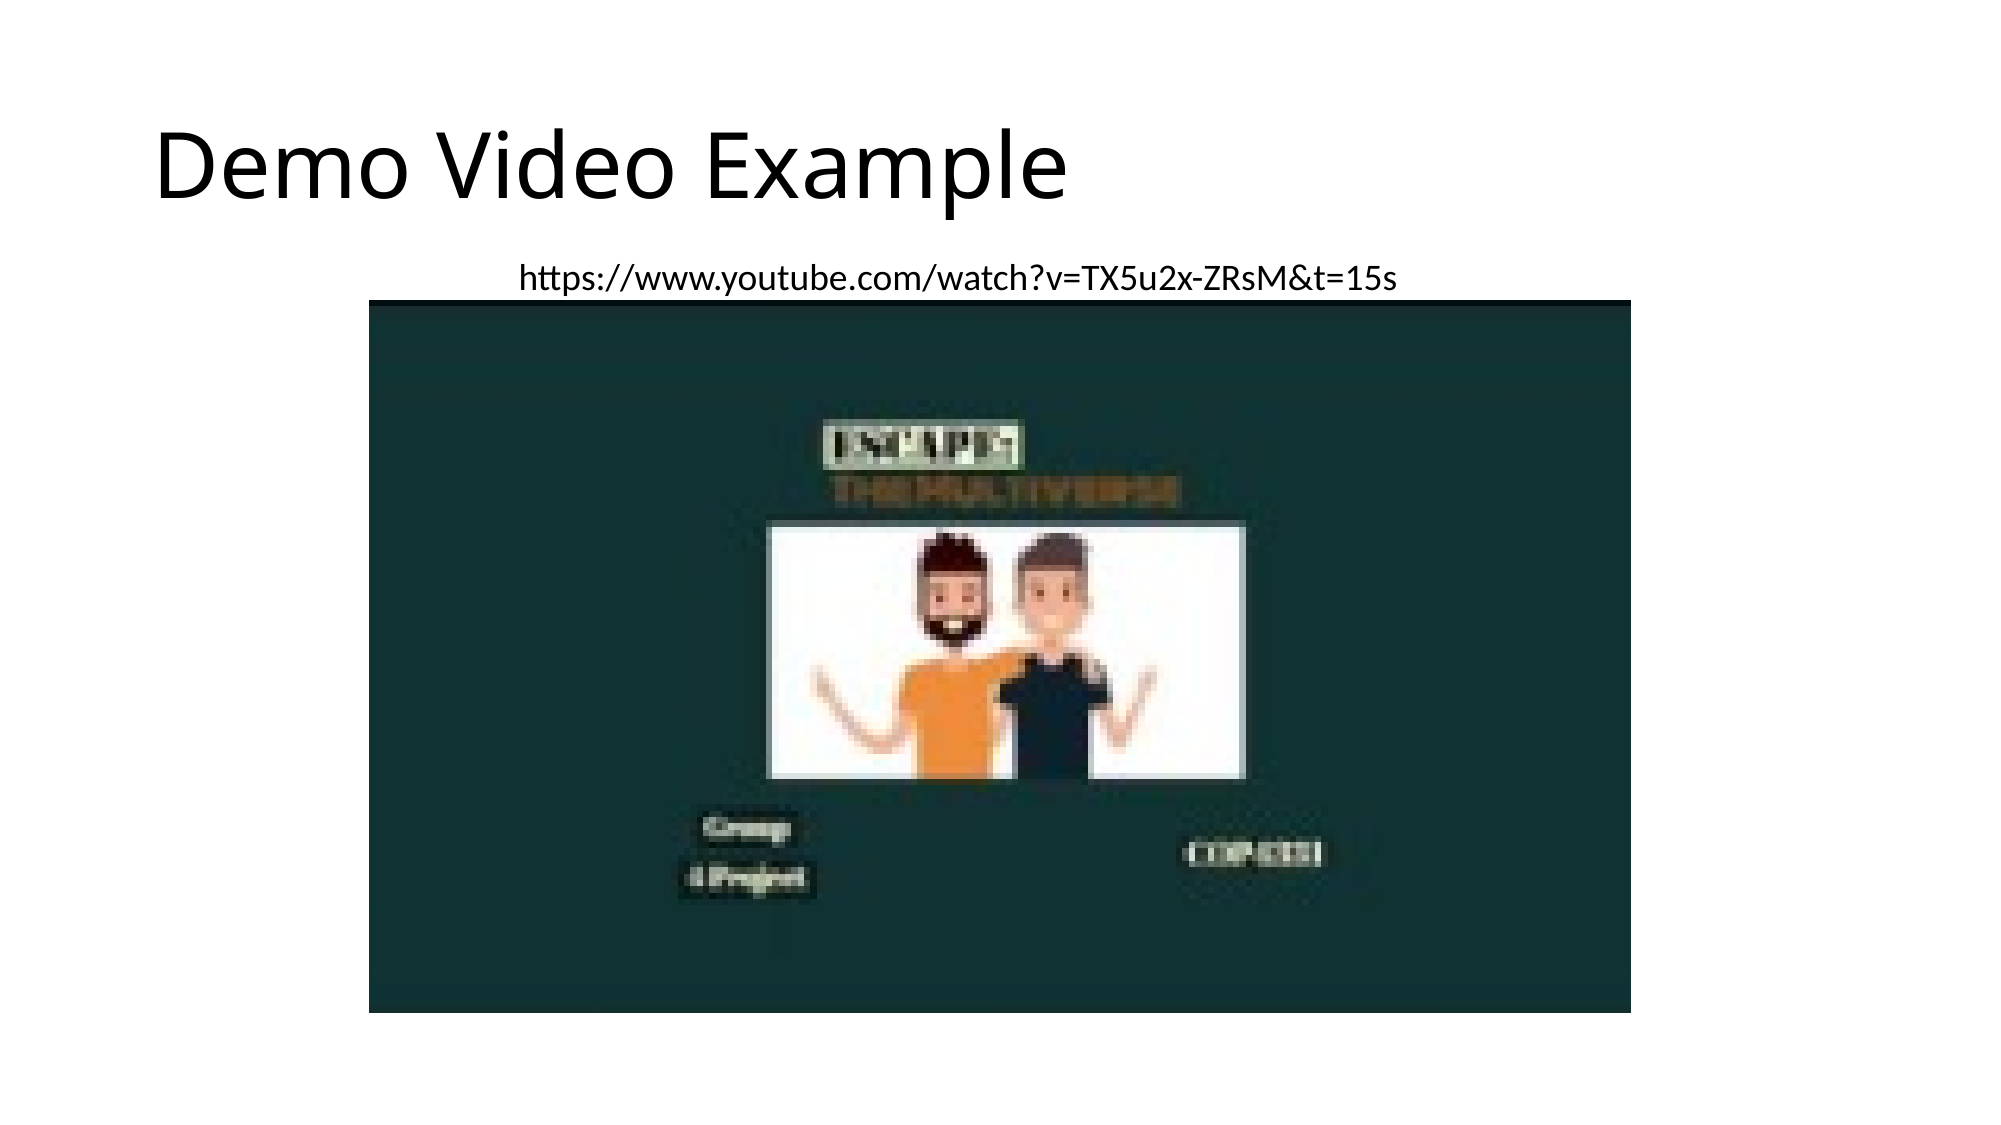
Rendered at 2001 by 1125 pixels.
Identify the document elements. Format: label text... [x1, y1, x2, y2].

text_box https://www.youtube.com/watch?v=TX5u2x-ZRsM&t=15s [503, 245, 1414, 299]
title Demo Video Example [137, 59, 1863, 278]
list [368, 299, 1632, 1014]
